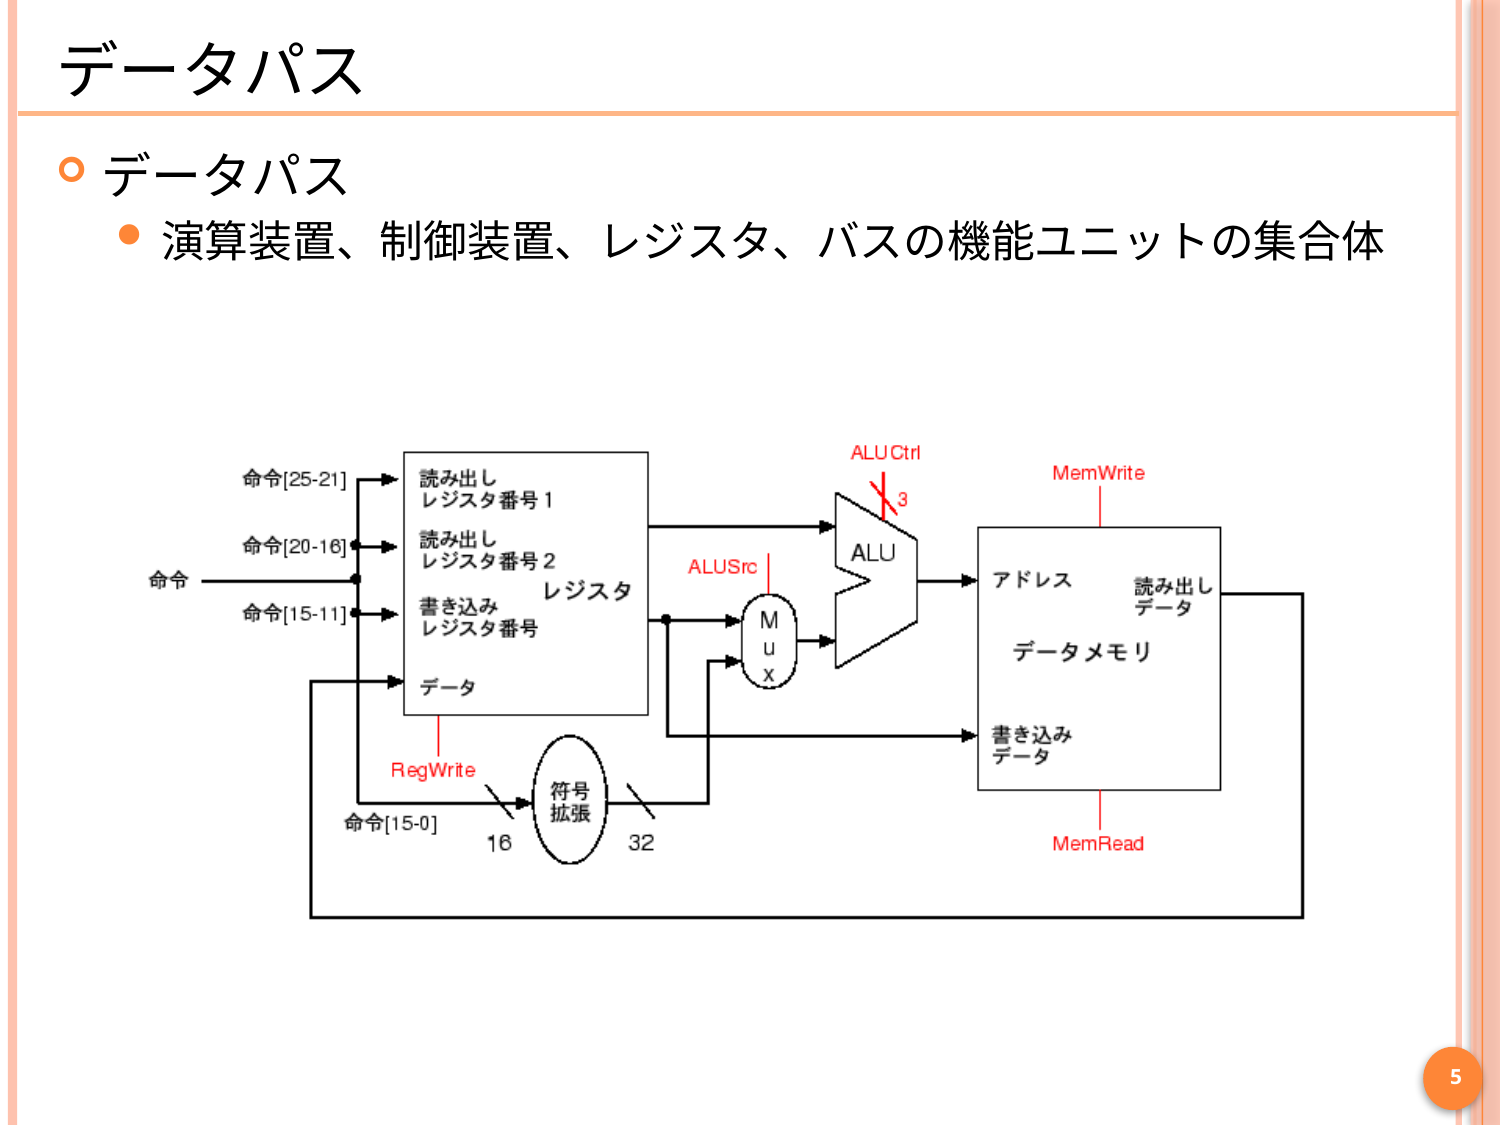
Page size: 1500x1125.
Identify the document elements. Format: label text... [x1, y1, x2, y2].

title データパス [41, 21, 1424, 114]
picture [146, 443, 1306, 922]
slide_number 5 [1424, 1046, 1488, 1109]
list データパス 演算装置、制御装置、レジスタ、バスの機能ユニットの集合体 [41, 137, 1424, 1094]
